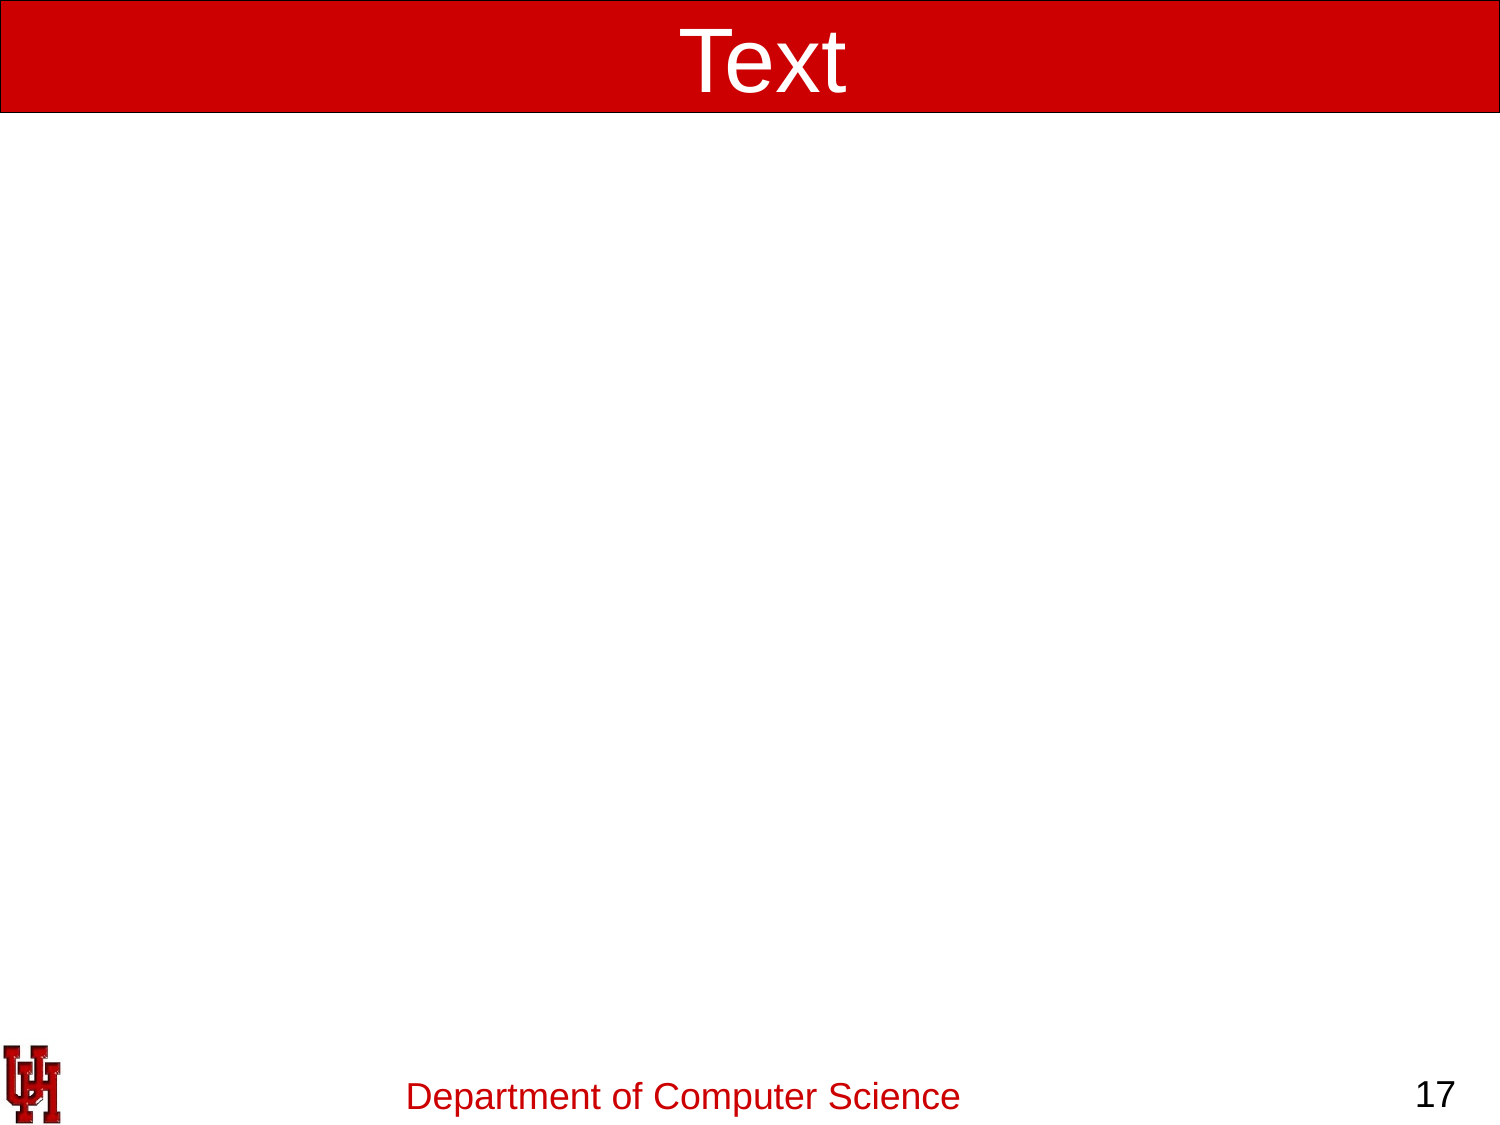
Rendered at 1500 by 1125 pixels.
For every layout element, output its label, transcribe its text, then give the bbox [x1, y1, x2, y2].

picture [0, 1039, 63, 1125]
title Text [87, 0, 1438, 113]
